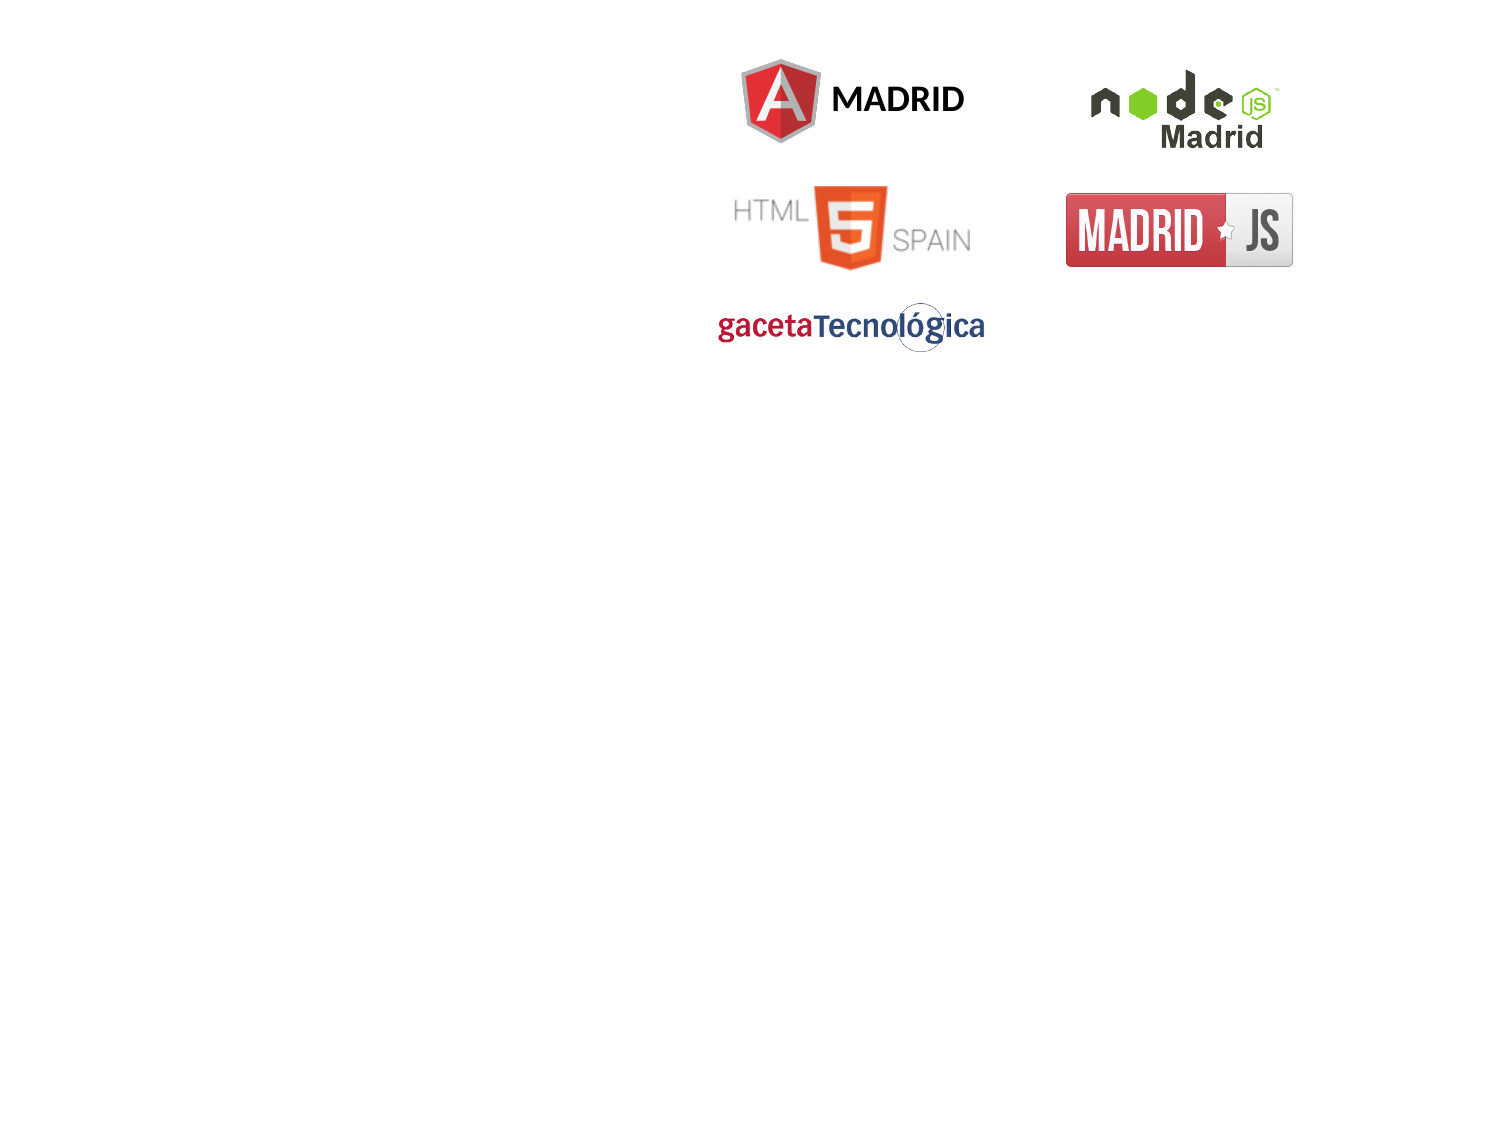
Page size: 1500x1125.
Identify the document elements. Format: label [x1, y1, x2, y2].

picture [717, 186, 986, 271]
picture [717, 285, 986, 370]
text_box [1046, 186, 1315, 271]
picture [1046, 66, 1315, 151]
text_box [740, 58, 982, 144]
